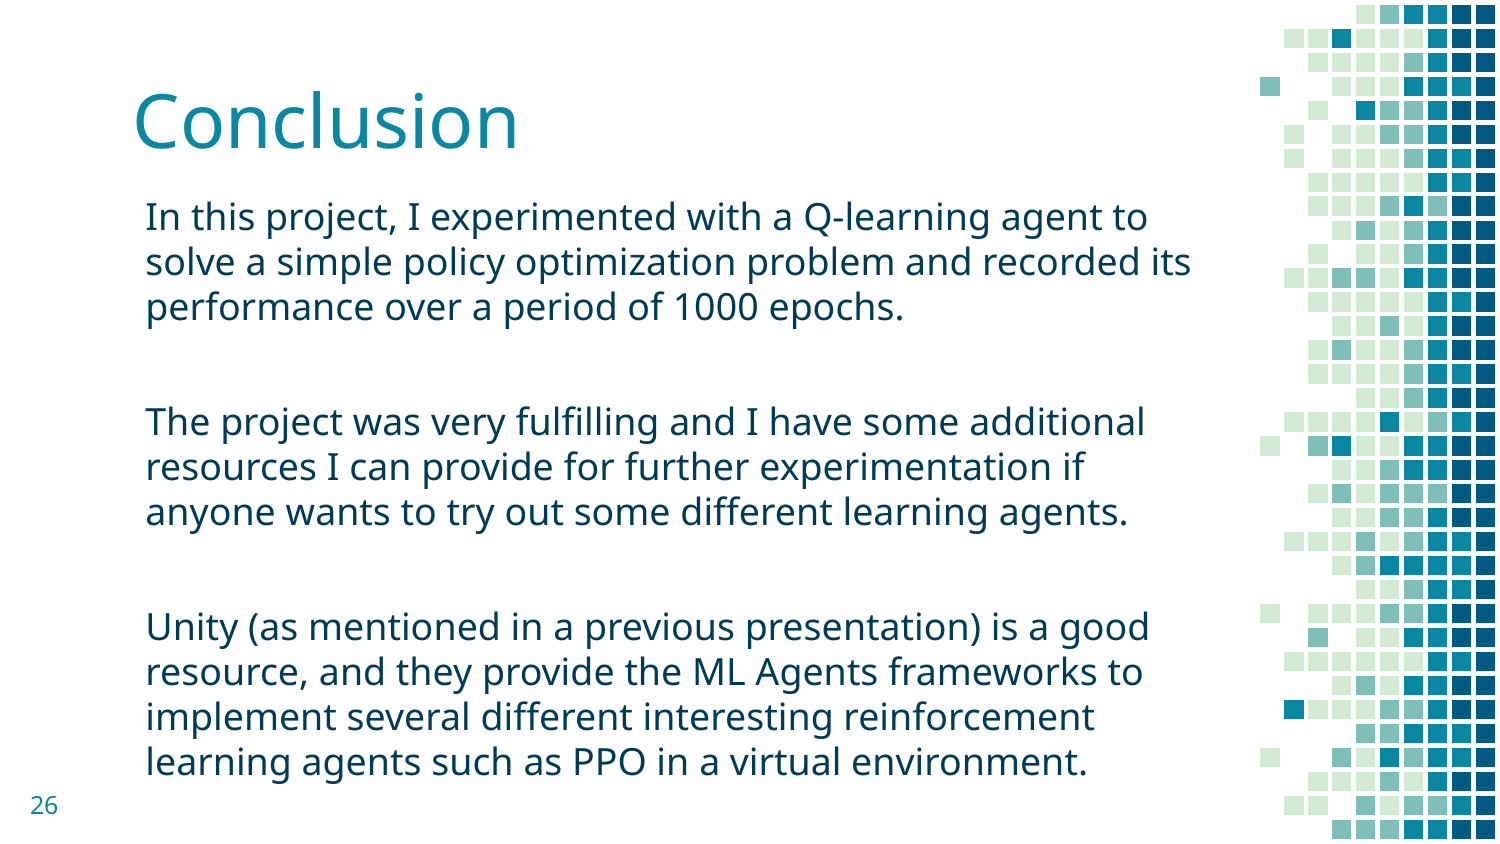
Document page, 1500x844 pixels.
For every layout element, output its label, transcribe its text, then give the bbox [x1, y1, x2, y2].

list In this project, I experimented with a Q-learning agent to solve a simple policy optimization problem and recorded its performance over a period of 1000 epochs. The project was very fulfilling and I have some additional resources I can provide for further experimentation if anyone wants to try out some different learning agents. Unity (as mentioned in a previous presentation) is a good resource, and they provide the ML Agents frameworks to implement several different interesting reinforcement learning agents such as PPO in a virtual environment. [117, 178, 1227, 774]
title Conclusion [117, 37, 1227, 178]
slide_number 26 [15, 774, 105, 839]
